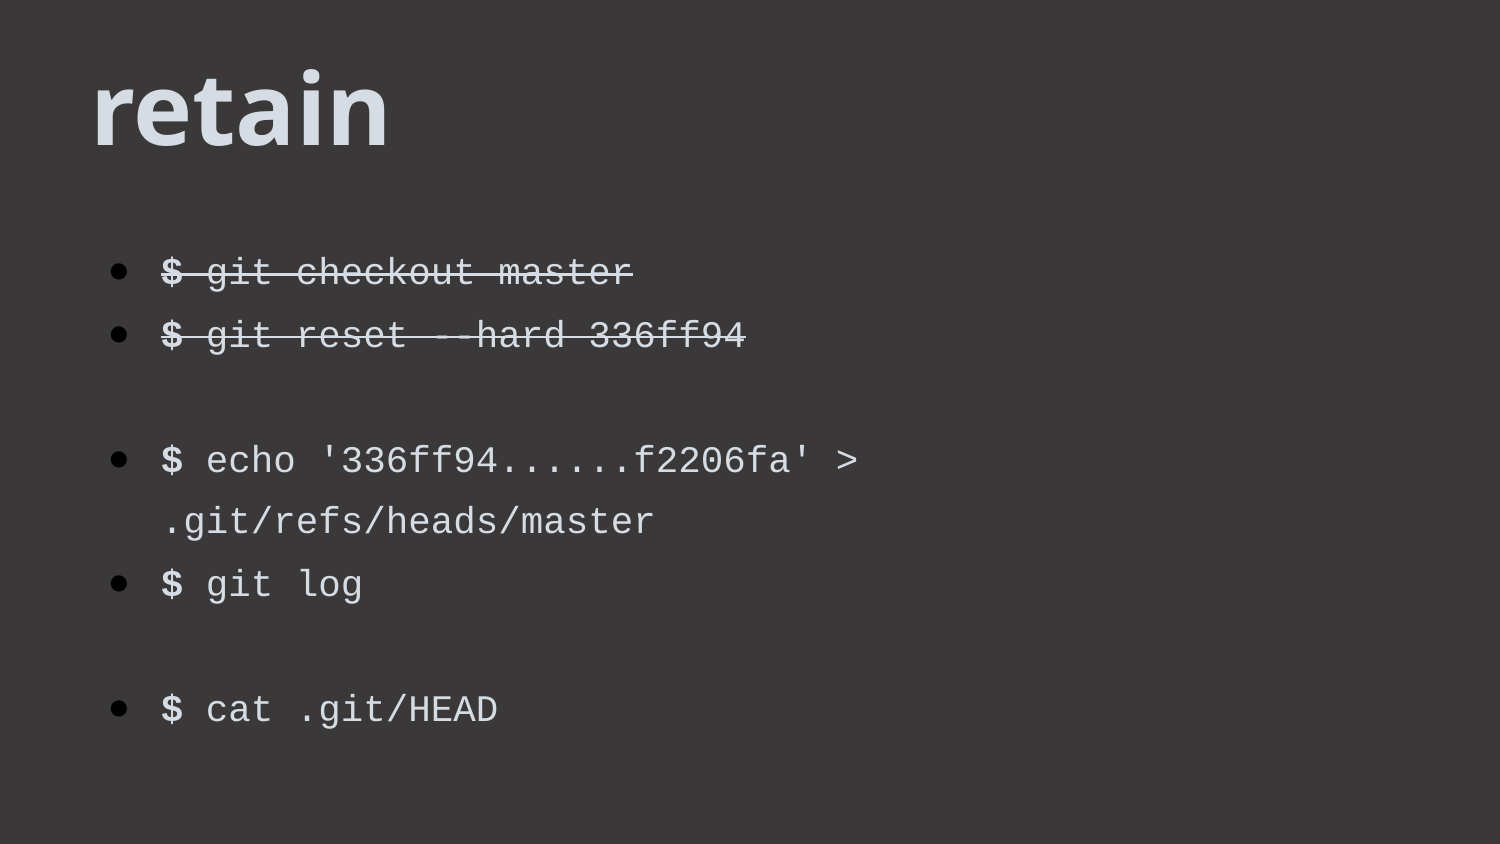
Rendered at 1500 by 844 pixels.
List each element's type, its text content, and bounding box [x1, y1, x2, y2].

list $ git checkout master $ git reset --hard 336ff94 $ echo '336ff94......f2206fa' > .git/refs/heads/master $ git log $ cat .git/HEAD [75, 216, 1391, 815]
title retain [75, 45, 1392, 181]
